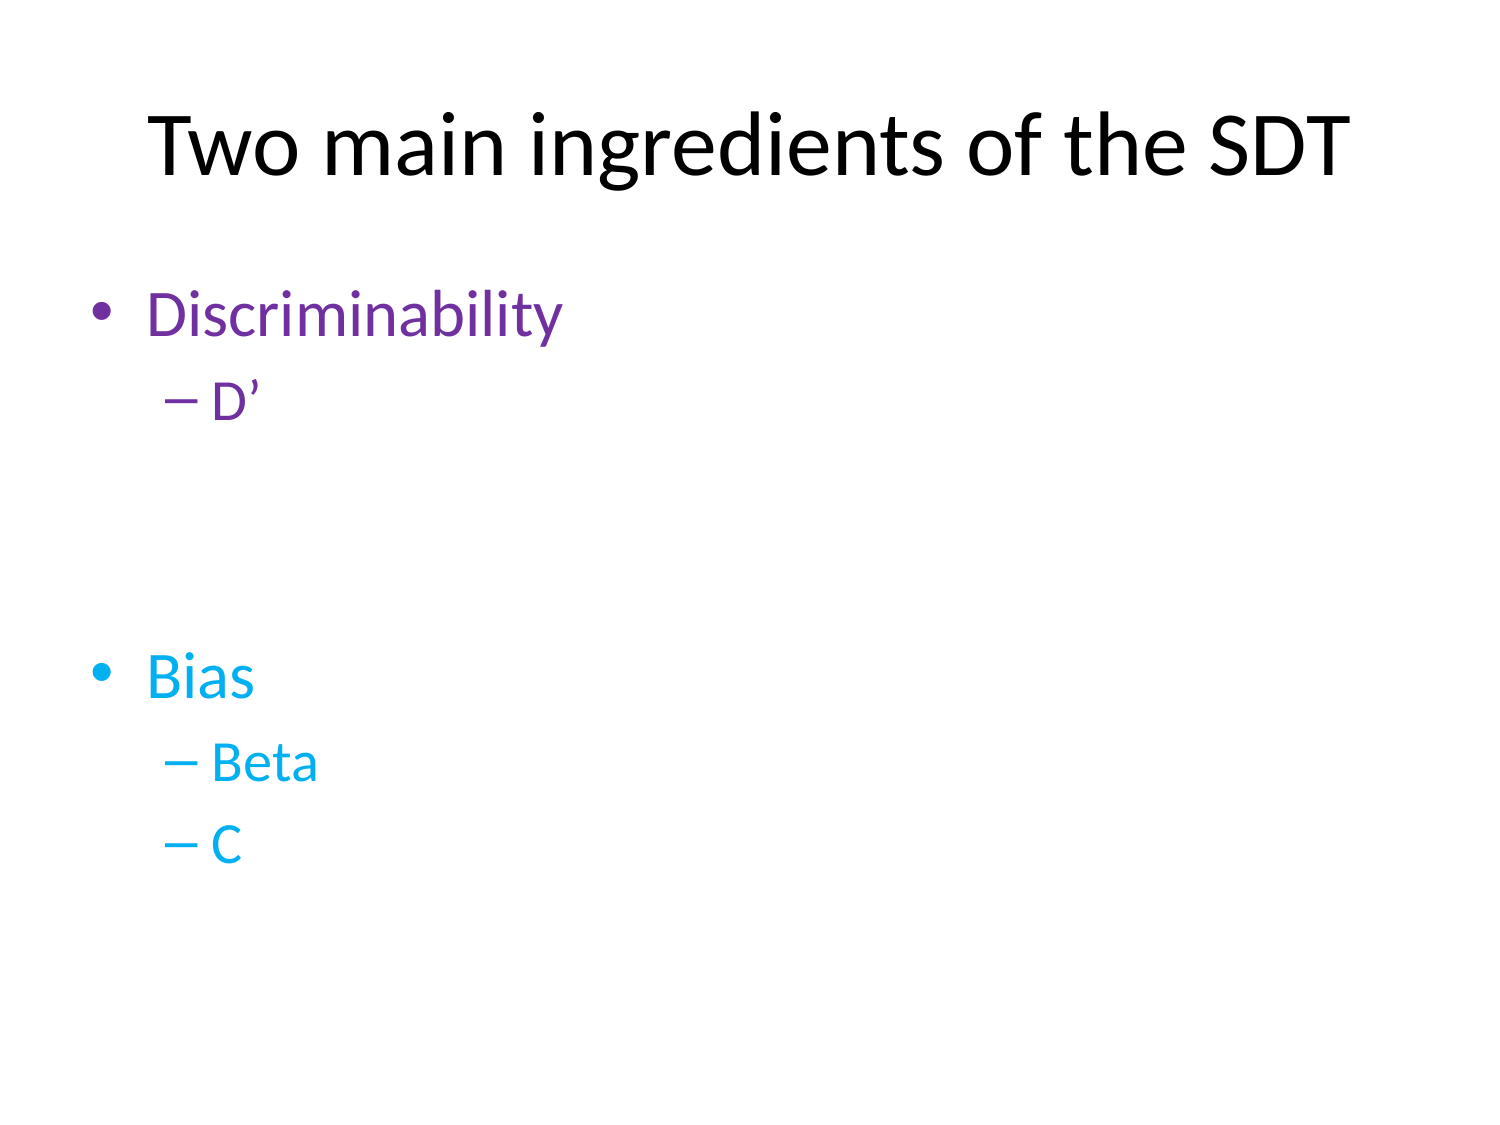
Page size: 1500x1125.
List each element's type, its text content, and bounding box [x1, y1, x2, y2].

list Discriminability D’ Bias Beta C [75, 262, 1425, 1005]
title Two main ingredients of the SDT [75, 45, 1425, 233]
